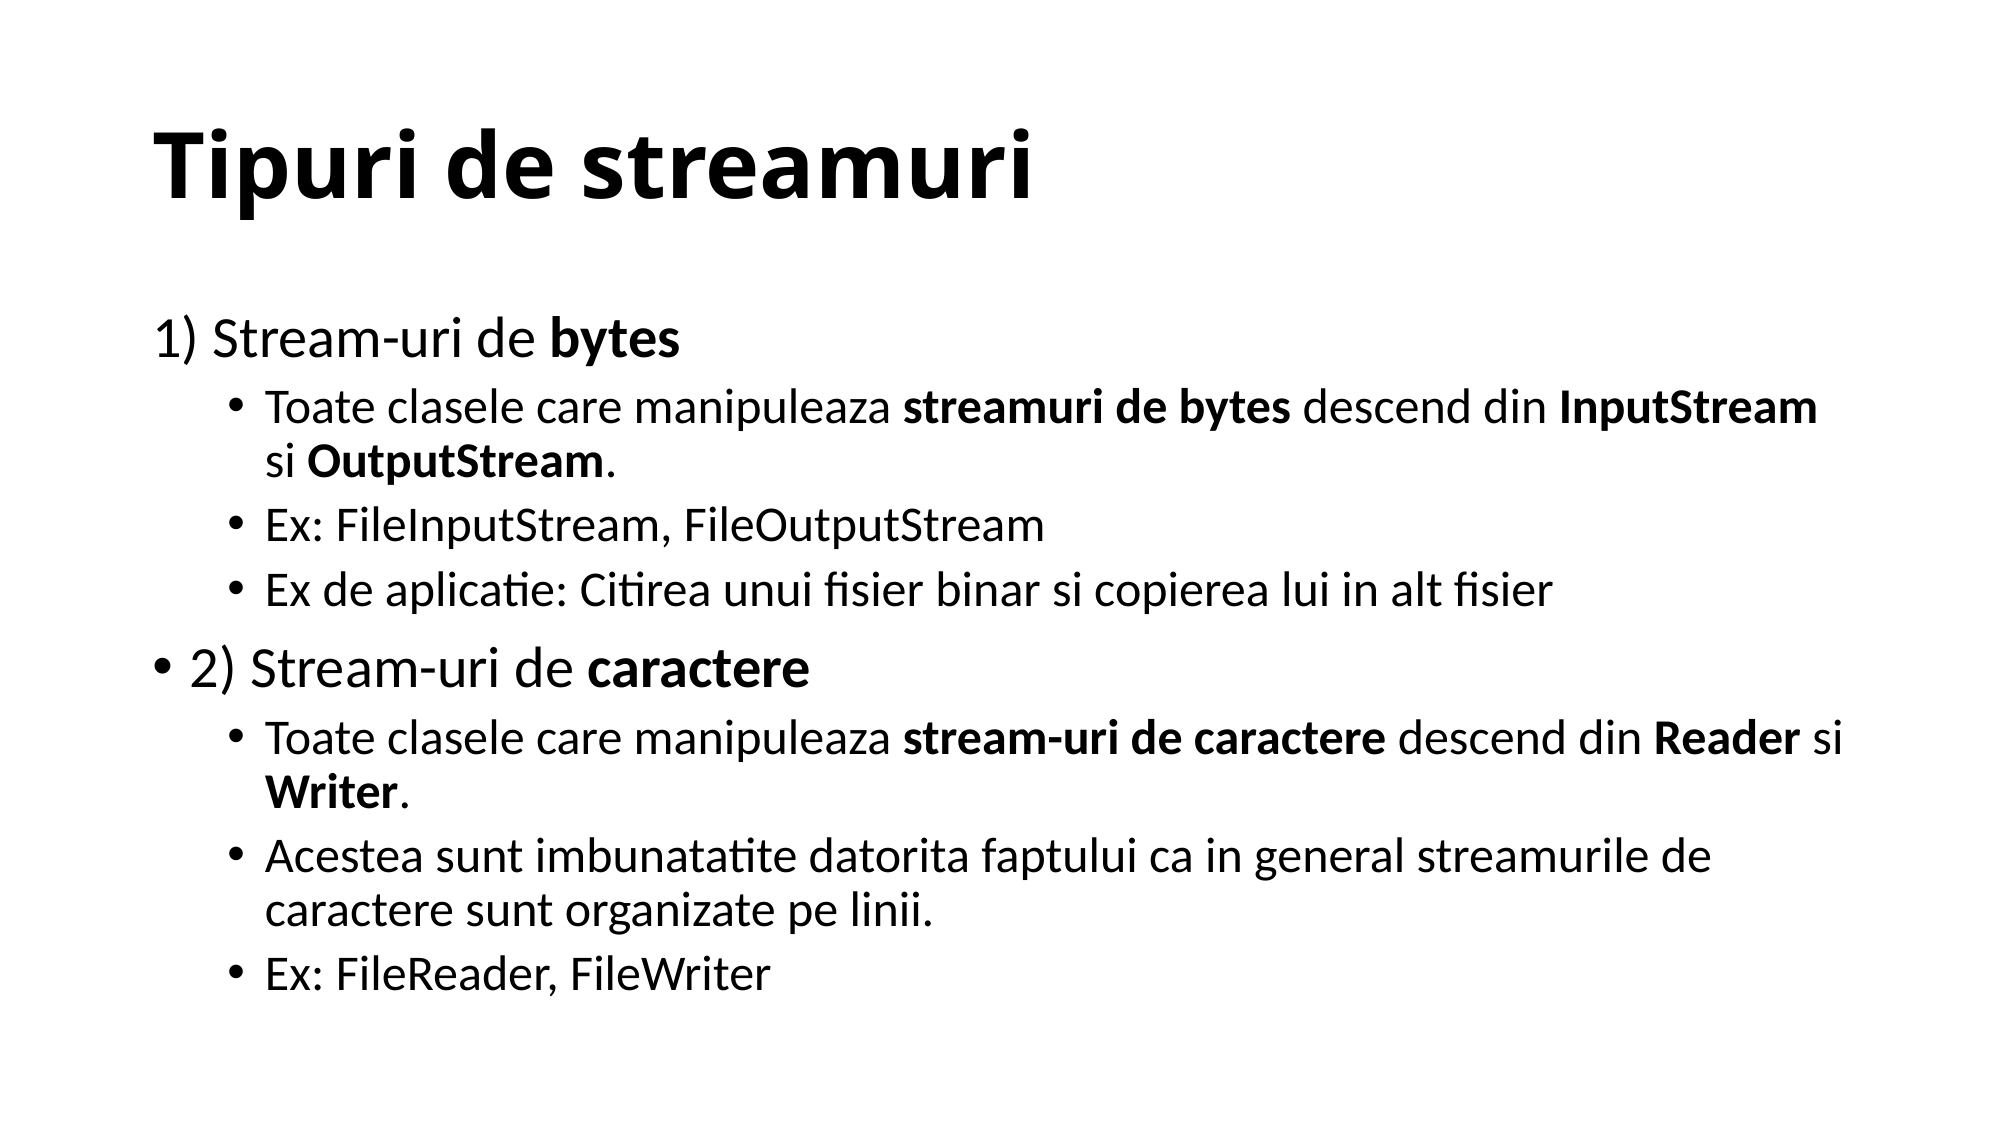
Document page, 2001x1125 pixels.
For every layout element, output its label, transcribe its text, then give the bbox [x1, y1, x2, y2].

list 1) Stream-uri de bytes Toate clasele care manipuleaza streamuri de bytes descend din InputStream si OutputStream. Ex: FileInputStream, FileOutputStream Ex de aplicatie: Citirea unui fisier binar si copierea lui in alt fisier 2) Stream-uri de caractere Toate clasele care manipuleaza stream-uri de caractere descend din Reader si Writer. Acestea sunt imbunatatite datorita faptului ca in general streamurile de caractere sunt organizate pe linii. Ex: FileReader, FileWriter [137, 299, 1863, 1014]
title Tipuri de streamuri [137, 59, 1863, 278]
